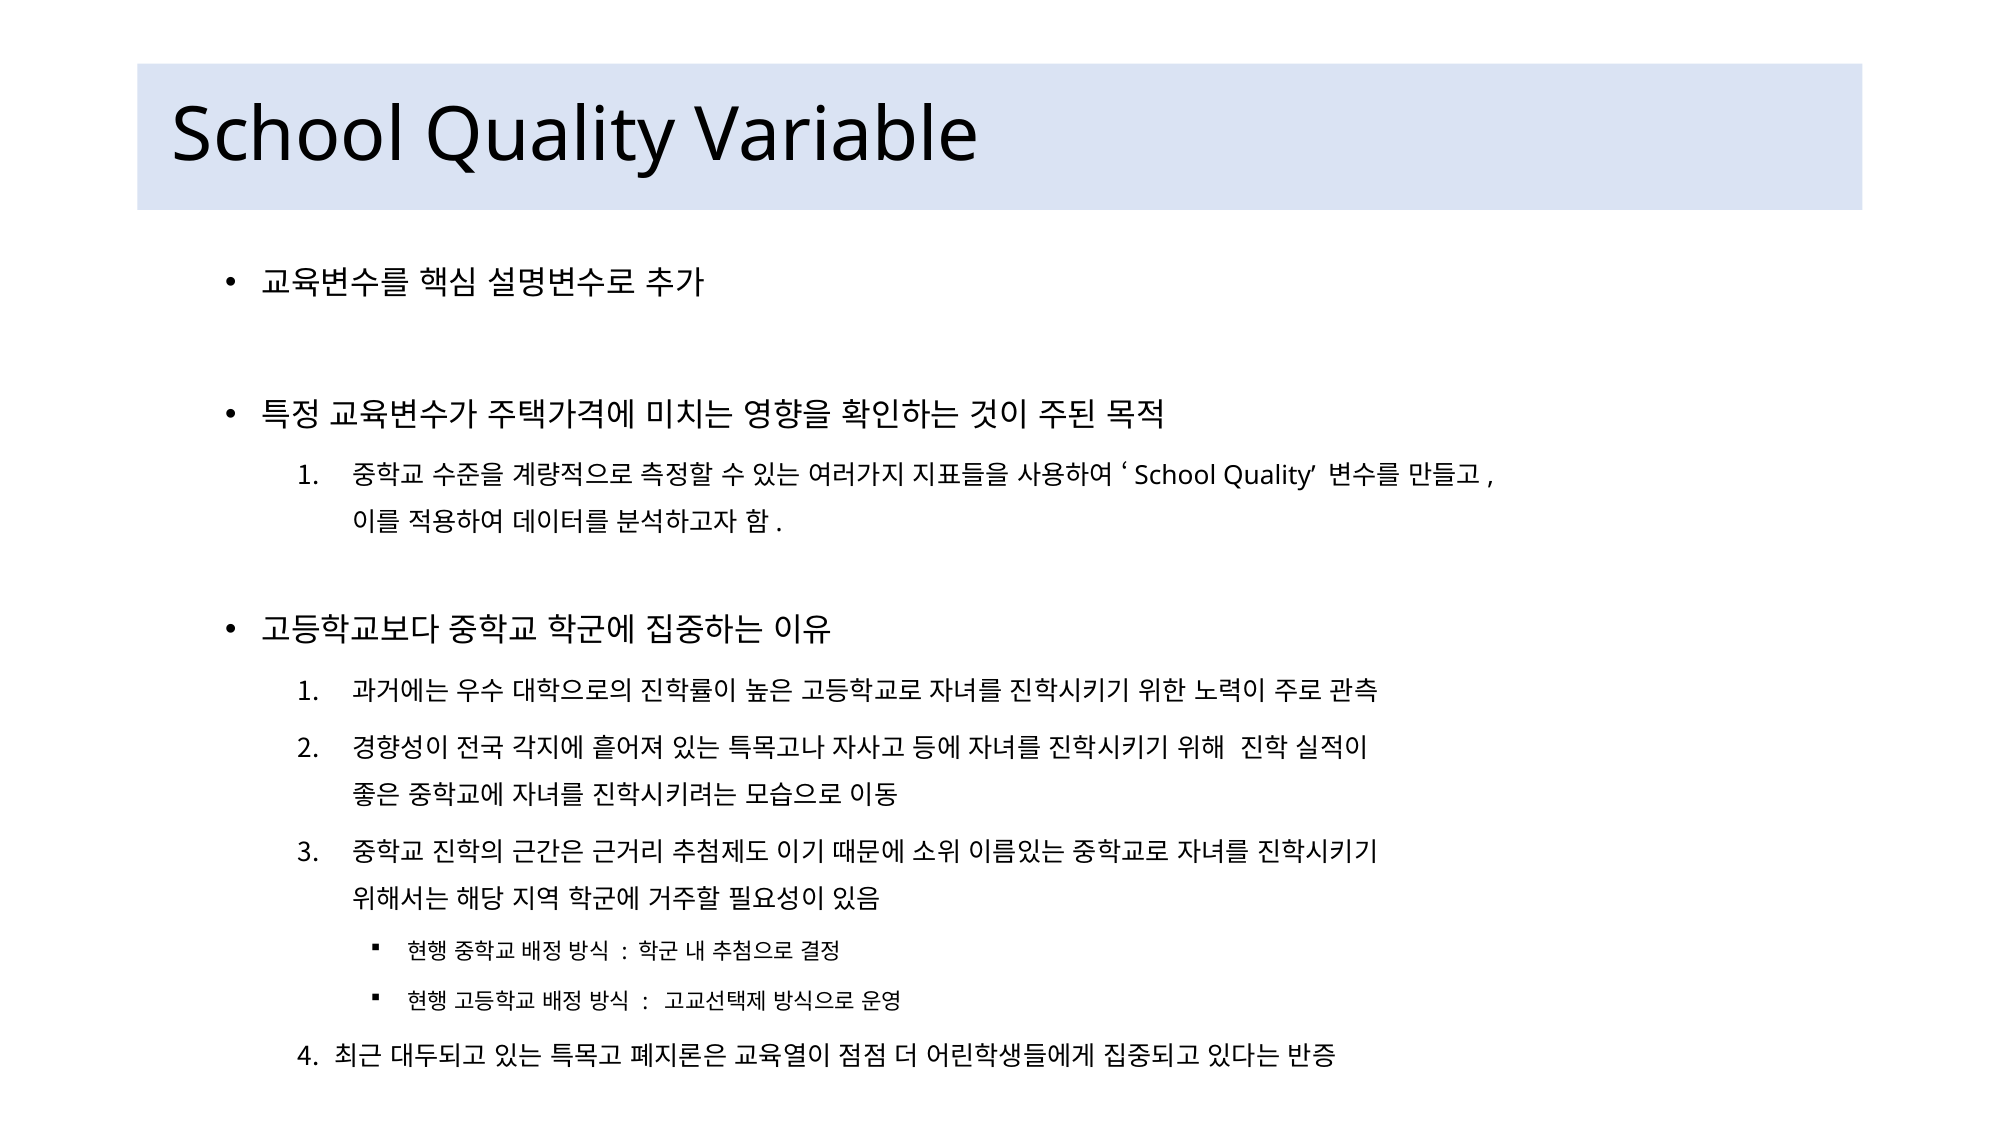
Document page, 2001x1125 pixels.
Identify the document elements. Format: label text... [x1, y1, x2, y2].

list 교육변수를 핵심 설명변수로 추가 특정 교육변수가 주택가격에 미치는 영향을 확인하는 것이 주된 목적 중학교 수준을 계량적으로 측정할 수 있는 여러가지 지표들을 사용하여 ‘School Quality’ 변수를 만들고, 이를 적용하여 데이터를 분석하고자 함. 고등학교보다 중학교 학군에 집중하는 이유 과거에는 우수 대학으로의 진학률이 높은 고등학교로 자녀를 진학시키기 위한 노력이 주로 관측 경향성이 전국 각지에 흩어져 있는 특목고나 자사고 등에 자녀를 진학시키기 위해 진학 실적이 좋은 중학교에 자녀를 진학시키려는 모습으로 이동 중학교 진학의 근간은 근거리 추첨제도 이기 때문에 소위 이름있는 중학교로 자녀를 진학시키기 위해서는 해당 지역 학군에 거주할 필요성이 있음 현행 중학교 배정 방식 : 학군 내 추첨으로 결정 현행 고등학교 배정 방식 : 고교선택제 방식으로 운영 최근 대두되고 있는 특목고 폐지론은 교육열이 점점 더 어린학생들에게 집중되고 있다는 반증 [137, 235, 1863, 1084]
title School Quality Variable [137, 63, 1863, 210]
